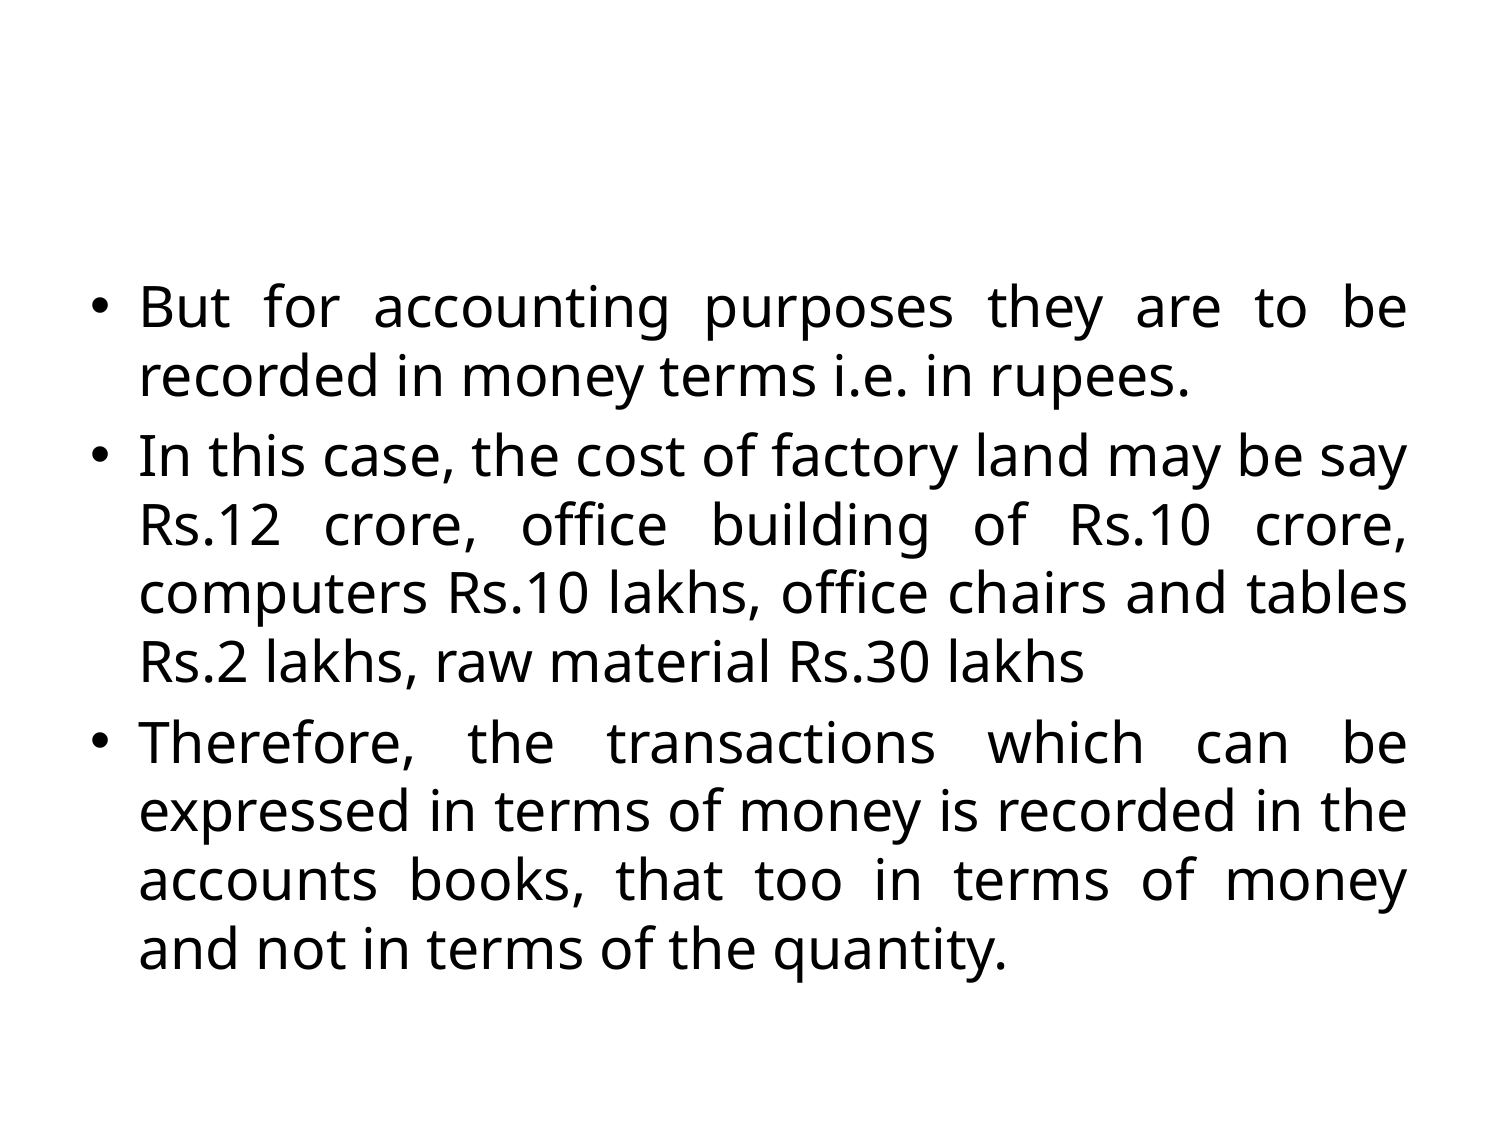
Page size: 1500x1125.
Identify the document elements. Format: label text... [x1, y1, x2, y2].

list But for accounting purposes they are to be recorded in money terms i.e. in rupees. In this case, the cost of factory land may be say Rs.12 crore, office building of Rs.10 crore, computers Rs.10 lakhs, office chairs and tables Rs.2 lakhs, raw material Rs.30 lakhs Therefore, the transactions which can be expressed in terms of money is recorded in the accounts books, that too in terms of money and not in terms of the quantity. [75, 262, 1425, 1005]
